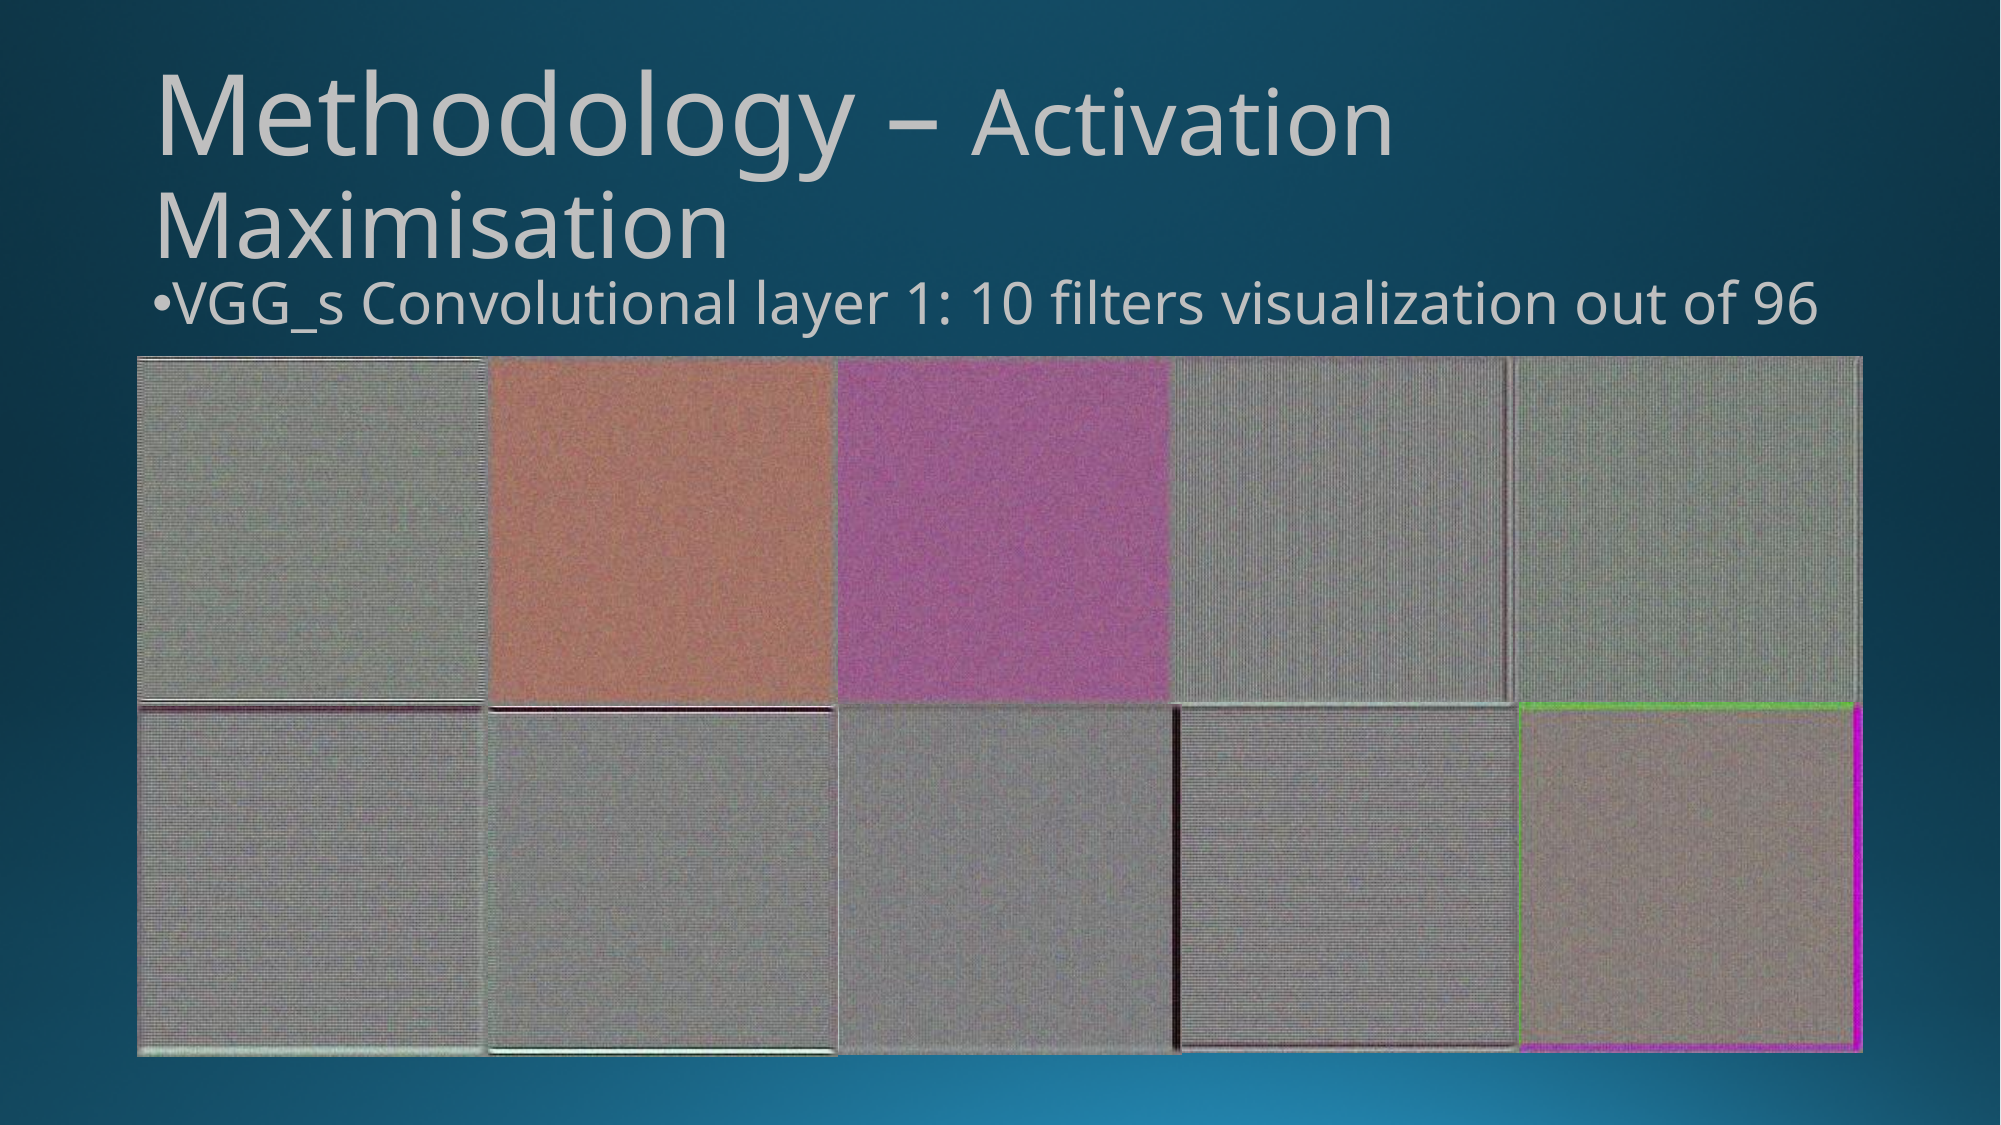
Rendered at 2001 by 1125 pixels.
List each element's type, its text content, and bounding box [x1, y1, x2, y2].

text_box Methodology – Activation Maximisation [137, 59, 1863, 278]
picture [0, 0, 2001, 1125]
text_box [137, 355, 1863, 705]
text_box VGG_s Convolutional layer 1: 10 filters visualization out of 96 [137, 267, 1840, 355]
